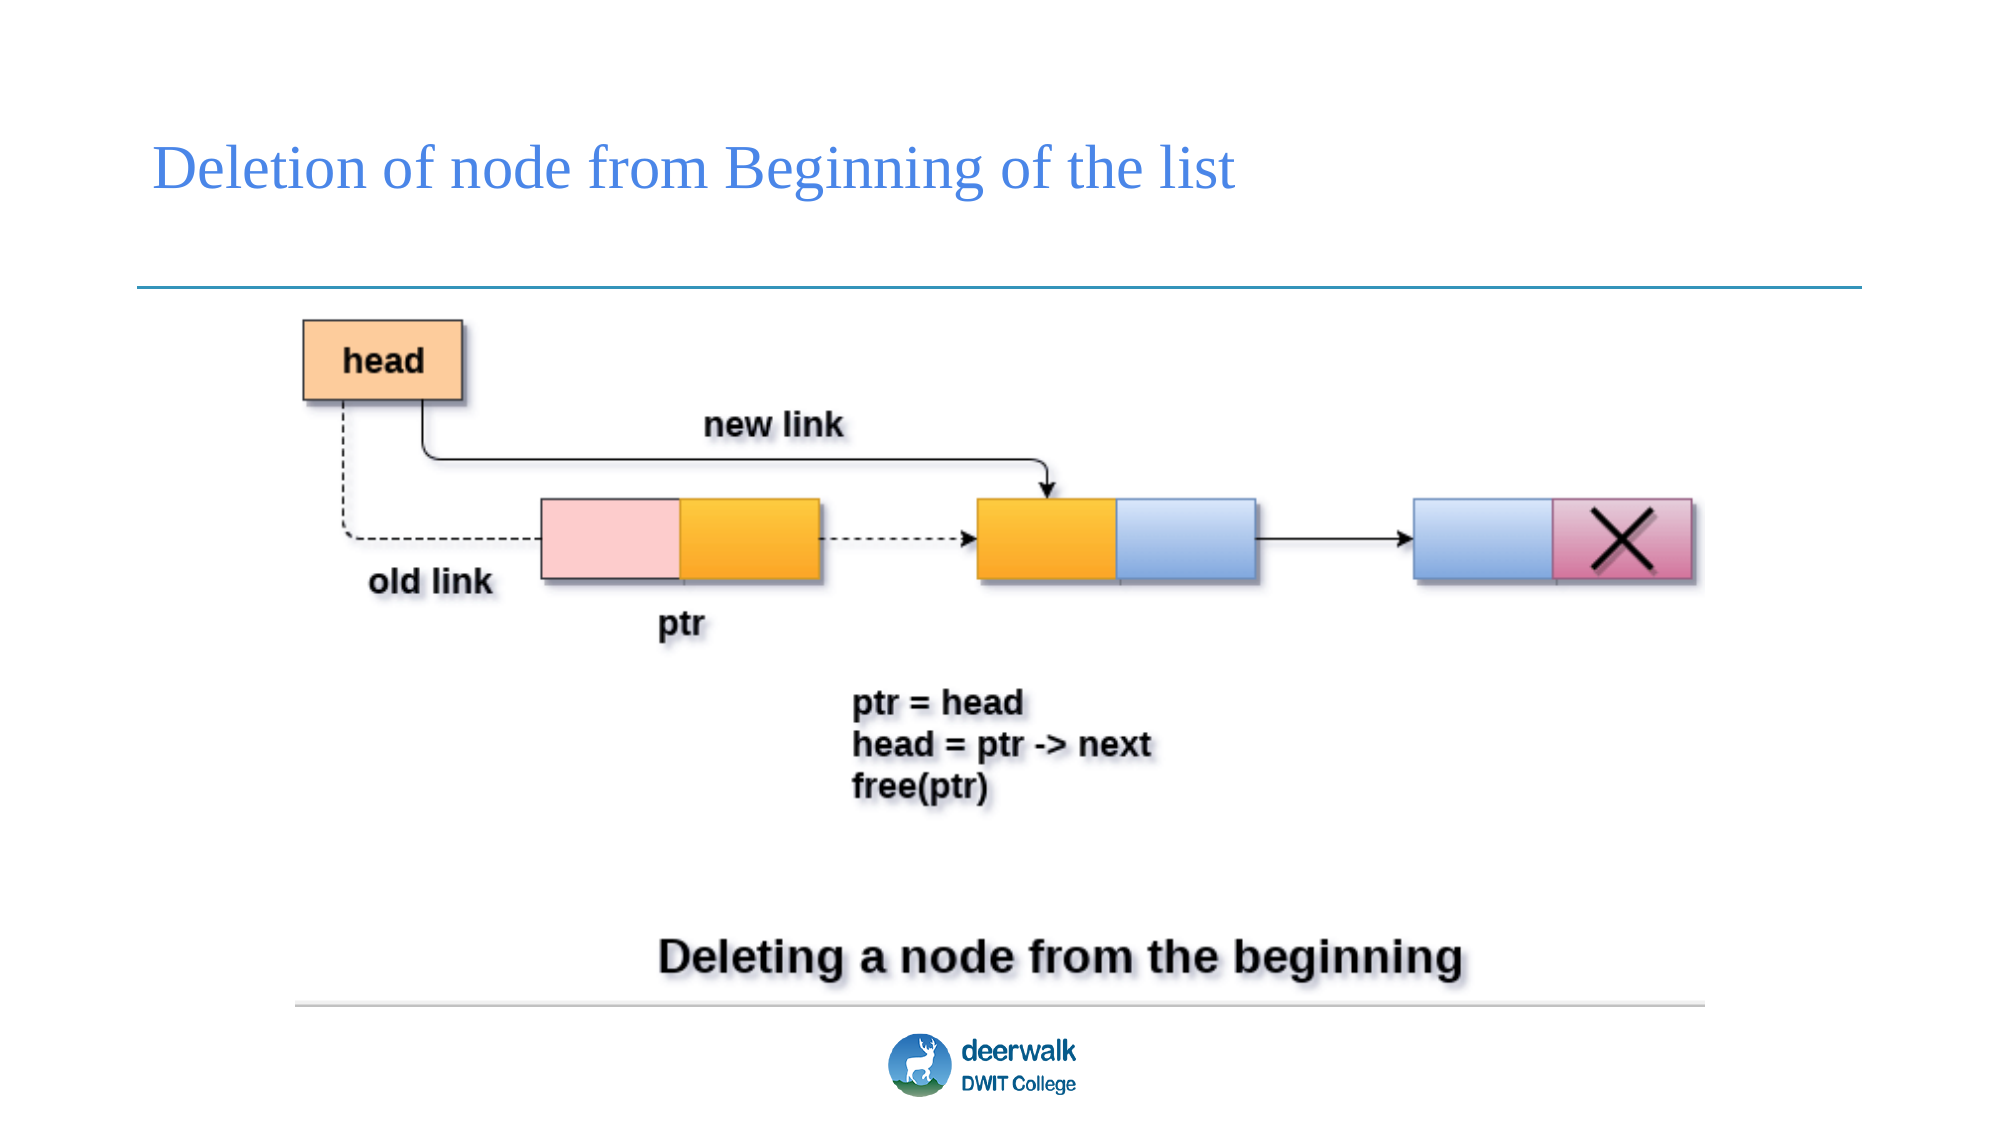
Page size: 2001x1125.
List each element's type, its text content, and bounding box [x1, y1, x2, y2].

picture [873, 1013, 1103, 1120]
title Deletion of node from Beginning of the list [137, 59, 1863, 278]
picture [294, 302, 1706, 1007]
